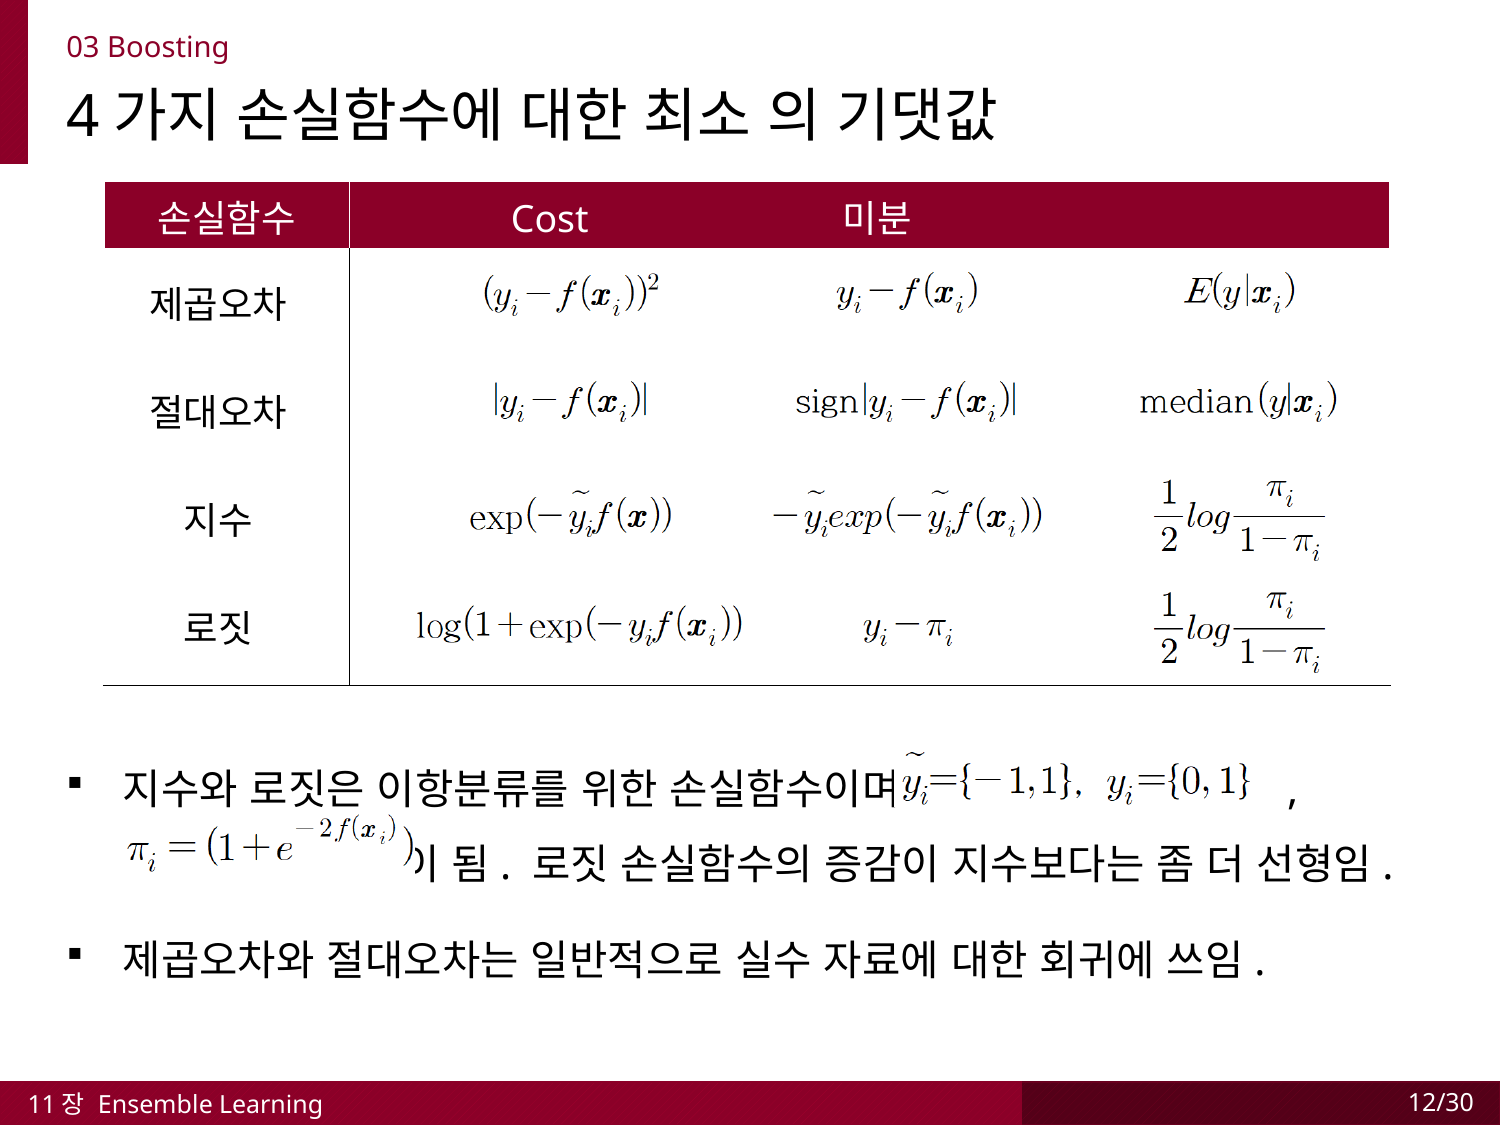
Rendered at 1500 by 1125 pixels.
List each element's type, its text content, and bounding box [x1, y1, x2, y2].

list 03 Boosting [51, 24, 1436, 65]
footer 11장 Ensemble Learning [12, 1082, 519, 1125]
list 지수와 로짓은 이항분류를 위한 손실함수이며 , 이 됨. 로짓 손실함수의 증감이 지수보다는 좀 더 선형임. 제곱오차와 절대오차는 일반적으로 실수 자료에 대한 회귀에 쓰임. [51, 730, 1436, 1020]
slide_number 12/30 [1151, 1082, 1490, 1125]
picture [394, 262, 1342, 678]
picture [118, 811, 415, 877]
picture [894, 746, 1252, 807]
text_box 제곱오차 절대오차 지수 로짓 [119, 264, 318, 658]
